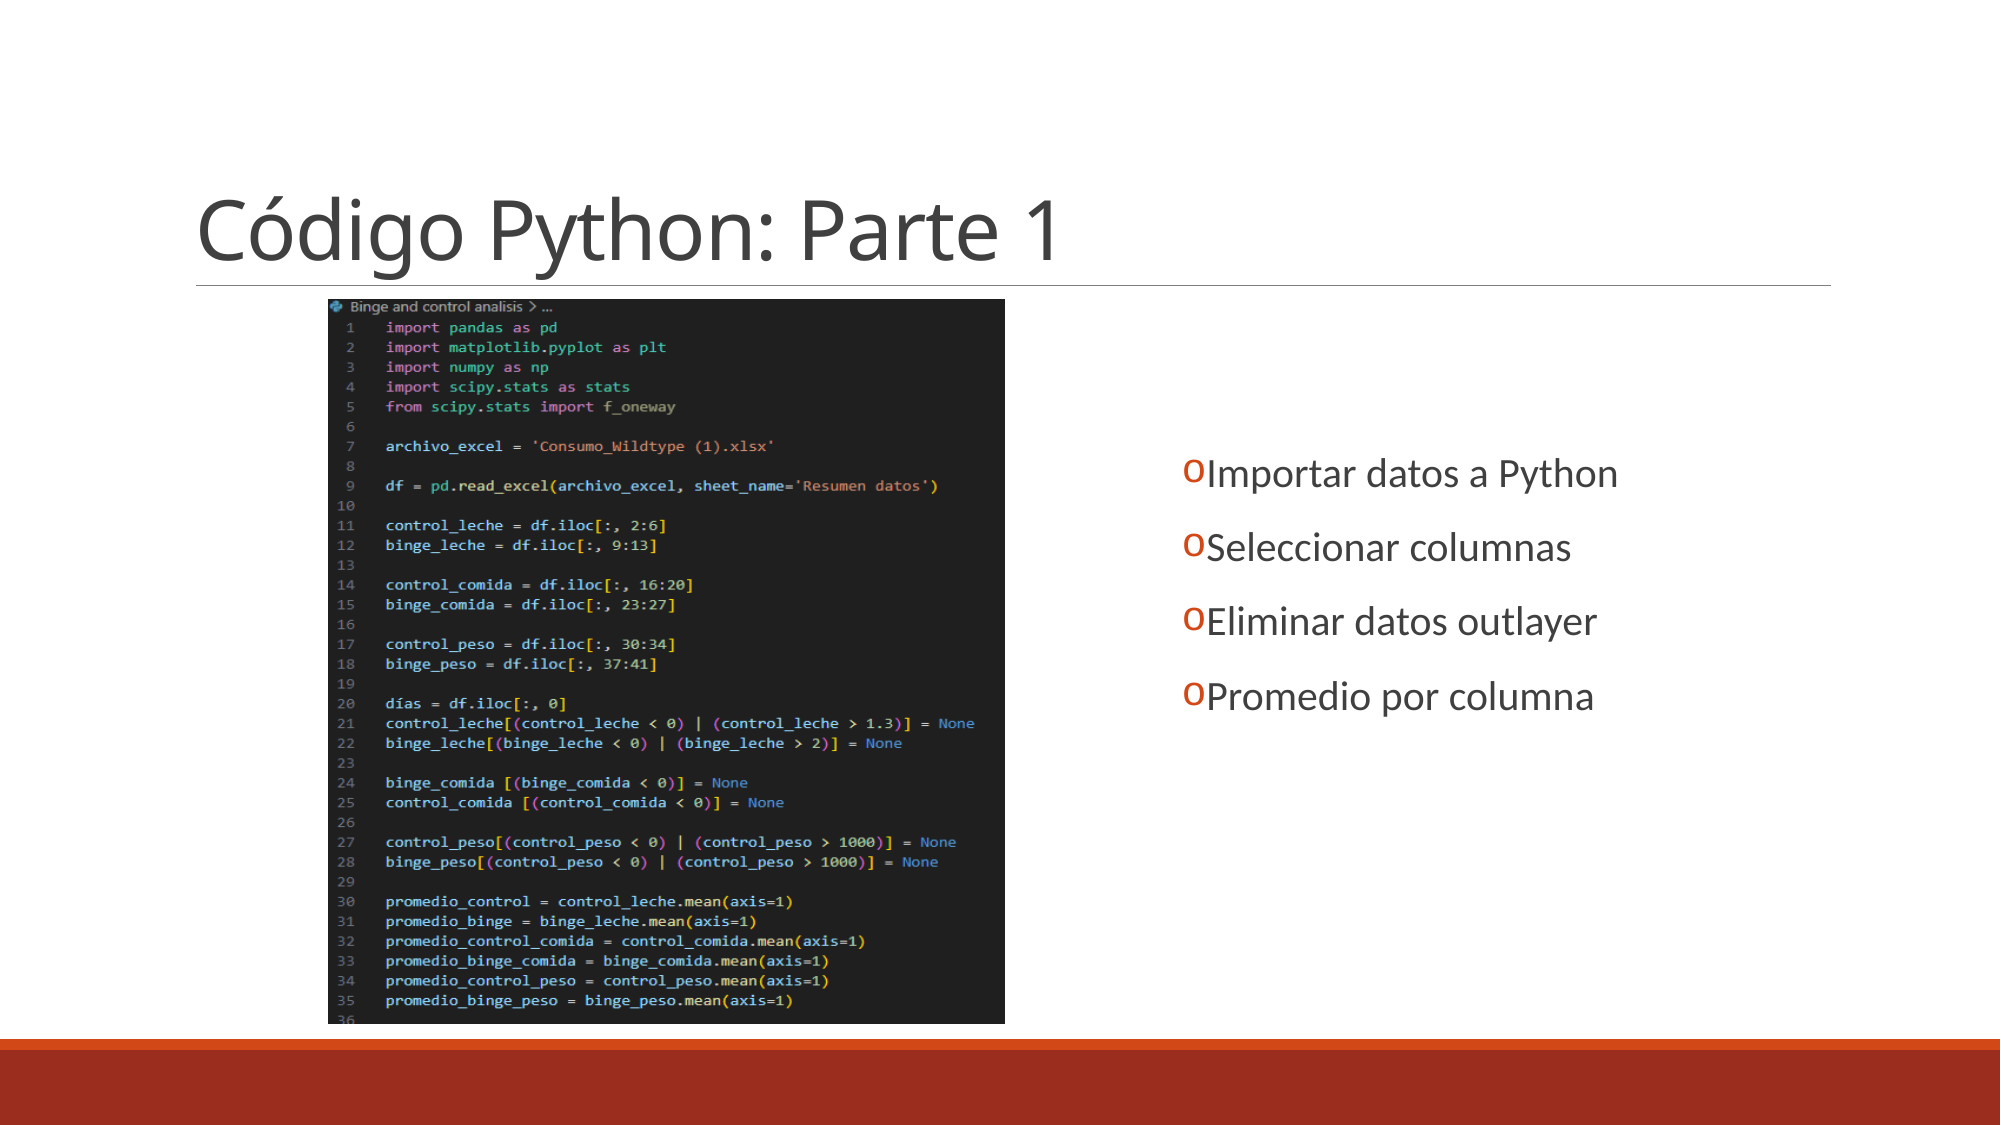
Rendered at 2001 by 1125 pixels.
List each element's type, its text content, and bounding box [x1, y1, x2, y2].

list Importar datos a Python Seleccionar columnas Eliminar datos outlayer Promedio por columna [1181, 443, 1678, 840]
title Código Python: Parte 1 [180, 47, 1830, 285]
picture [328, 298, 1006, 1024]
